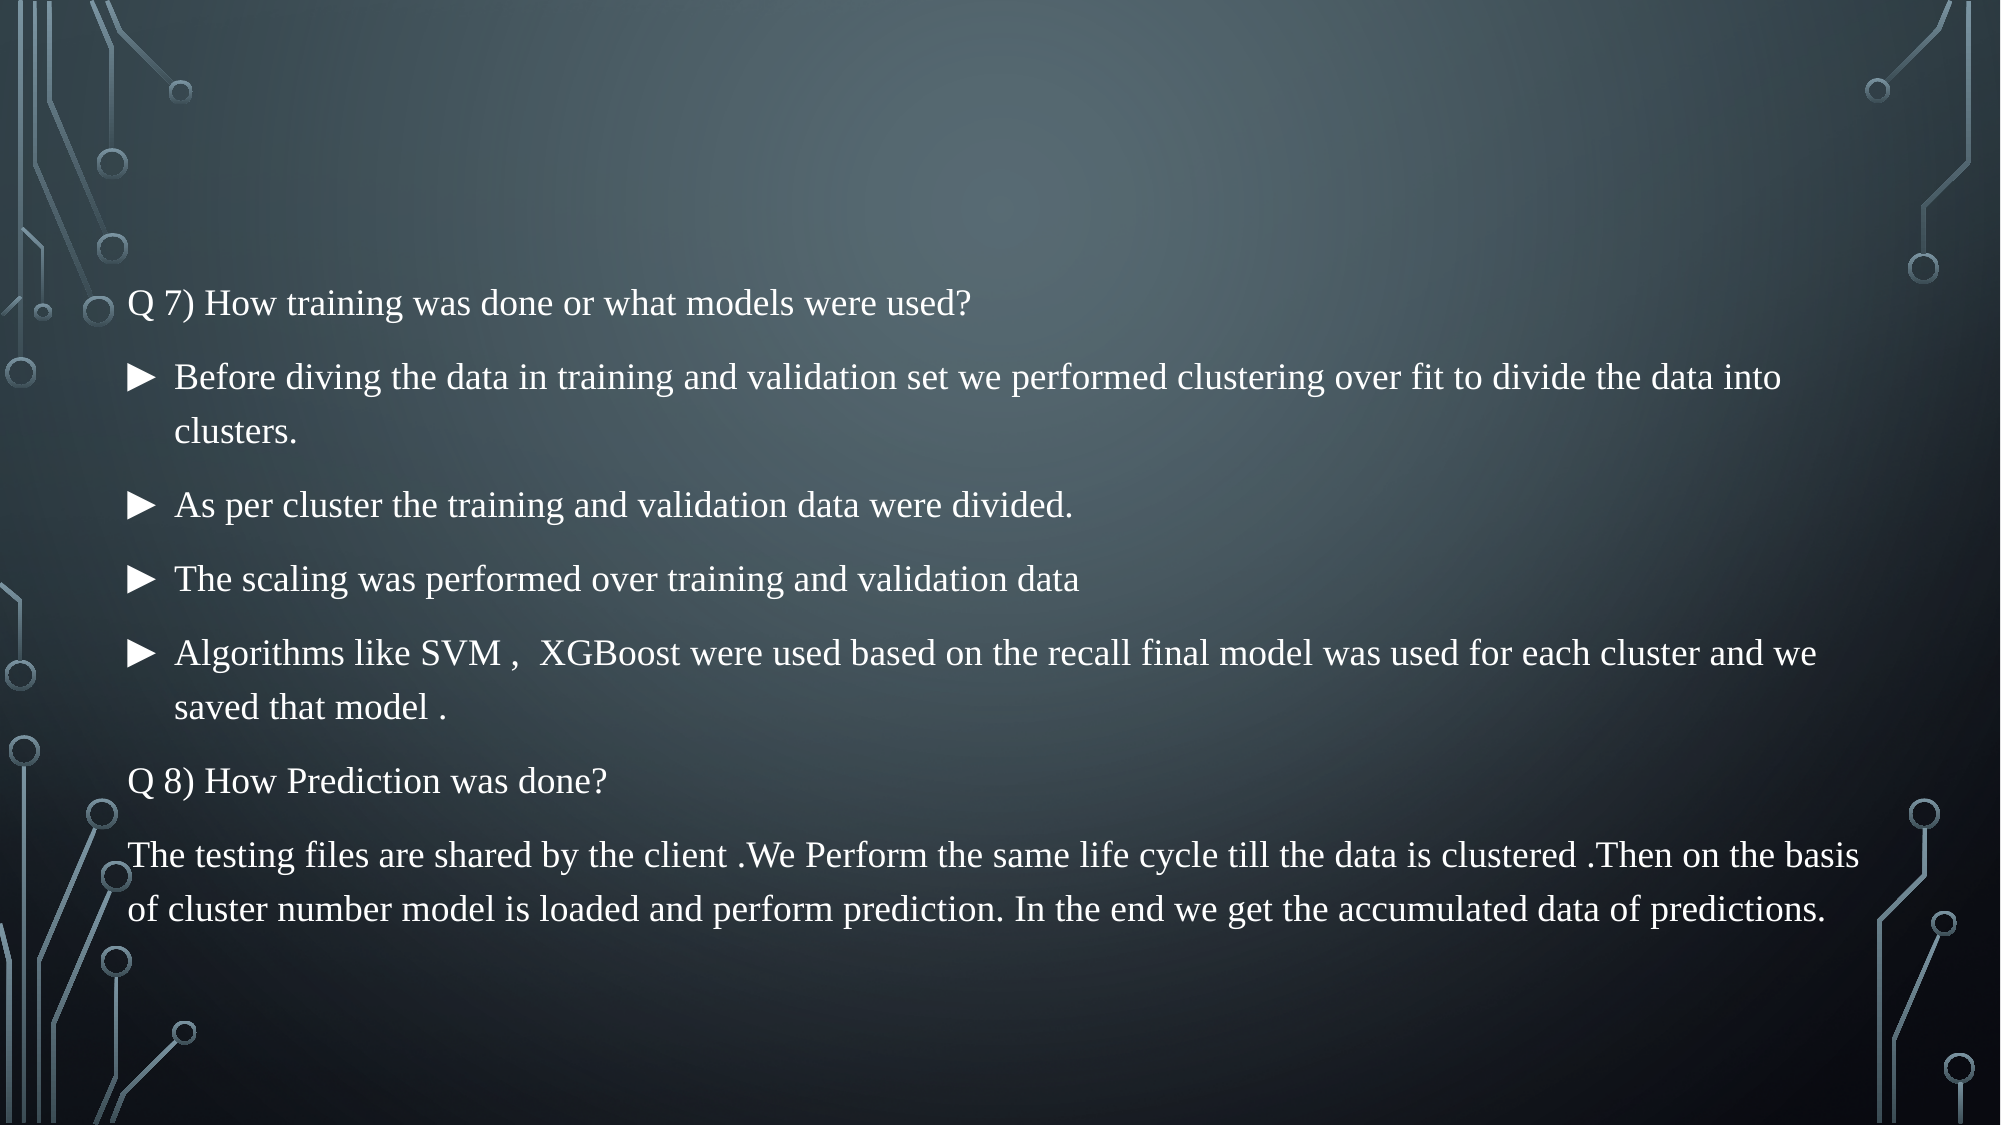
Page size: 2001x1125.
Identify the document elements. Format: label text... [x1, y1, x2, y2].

list Q 7) How training was done or what models were used? Before diving the data in training and validation set we performed clustering over fit to divide the data into clusters. As per cluster the training and validation data were divided. The scaling was performed over training and validation data Algorithms like SVM , XGBoost were used based on the recall final model was used for each cluster and we saved that model . Q 8) How Prediction was done? The testing files are shared by the client .We Perform the same life cycle till the data is clustered .Then on the basis of cluster number model is loaded and perform prediction. In the end we get the accumulated data of predictions. [112, 112, 1879, 1086]
